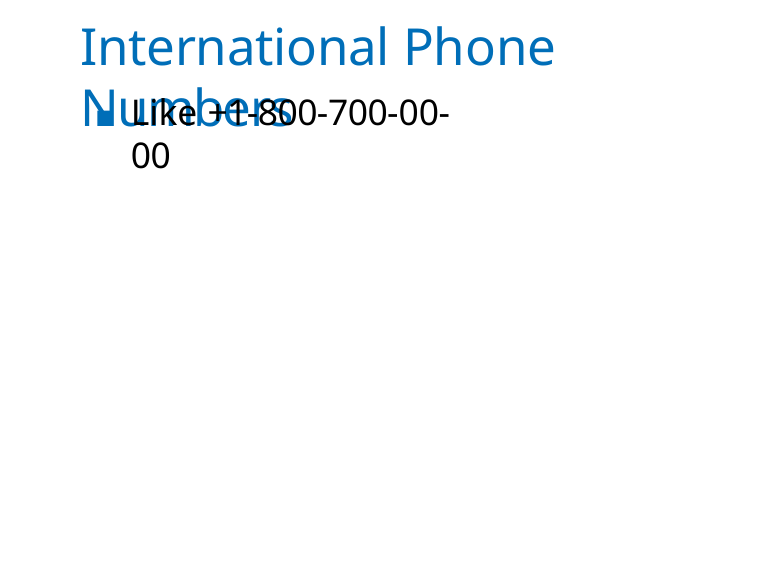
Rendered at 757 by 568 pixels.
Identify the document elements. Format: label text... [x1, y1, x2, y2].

text_box Like +1-800-700-00-00 [128, 87, 458, 176]
title International Phone Numbers [78, 12, 679, 138]
text_box [97, 110, 113, 126]
